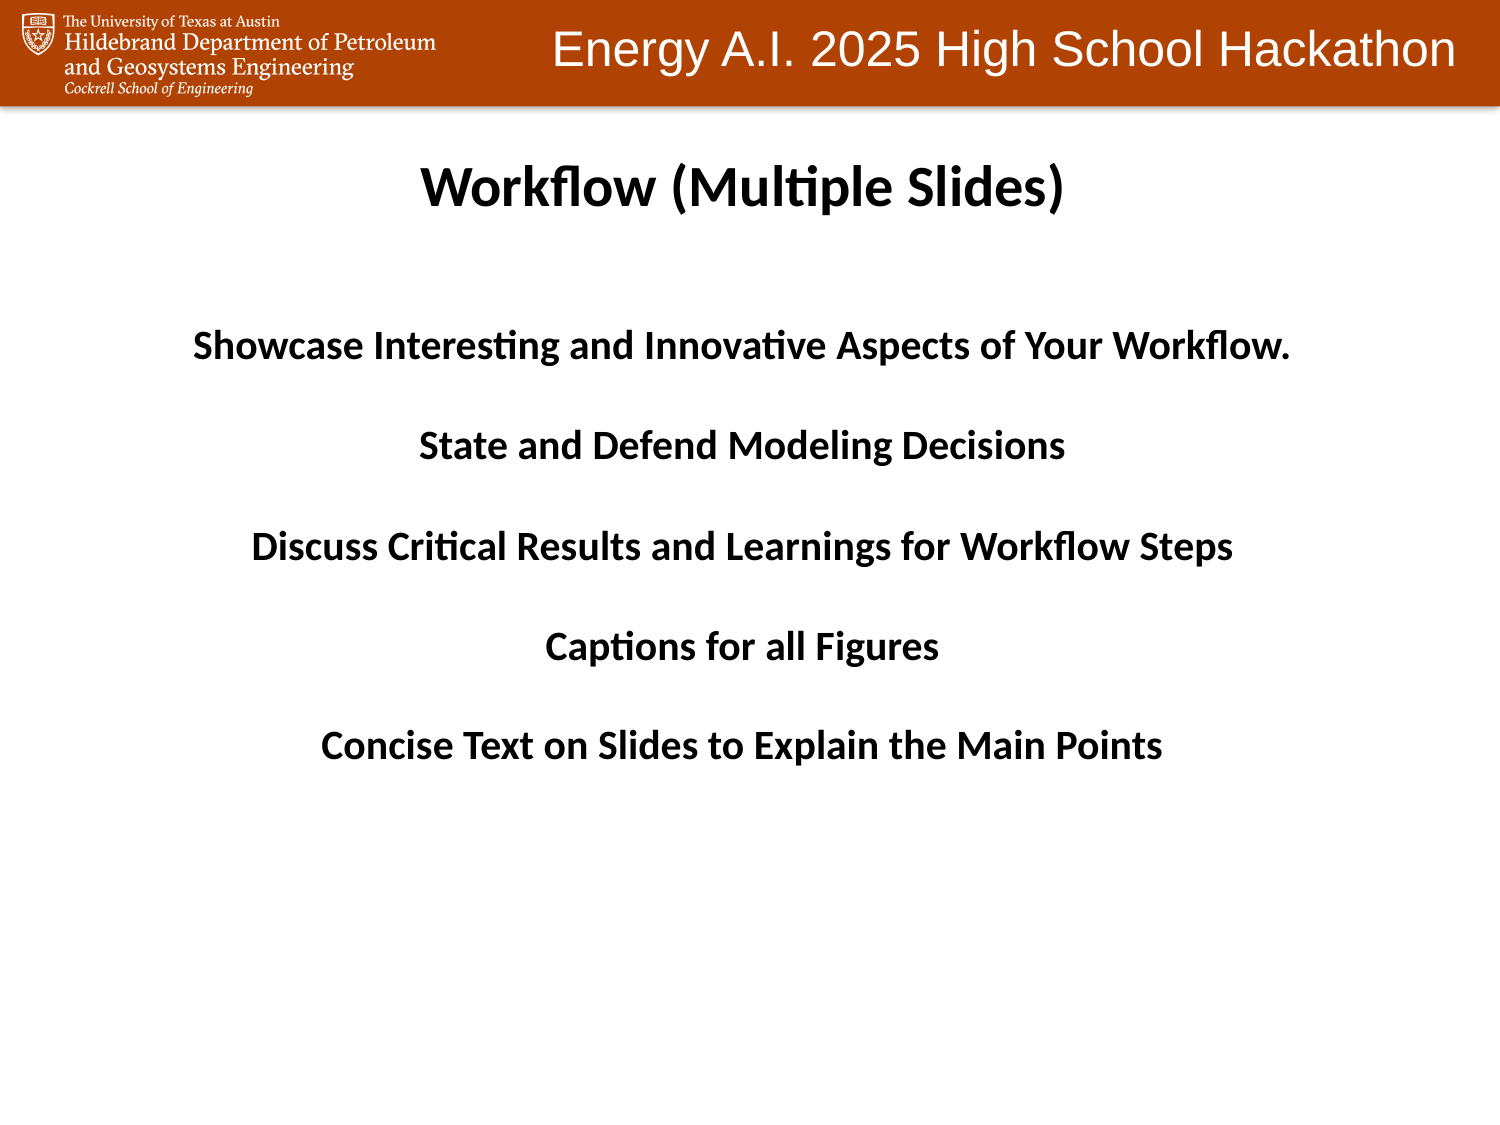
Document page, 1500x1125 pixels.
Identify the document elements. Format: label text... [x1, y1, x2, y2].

text_box Workflow (Multiple Slides) Showcase Interesting and Innovative Aspects of Your Workflow. State and Defend Modeling Decisions Discuss Critical Results and Learnings for Workflow Steps Captions for all Figures Concise Text on Slides to Explain the Main Points [82, 140, 1403, 871]
picture [22, 13, 436, 97]
